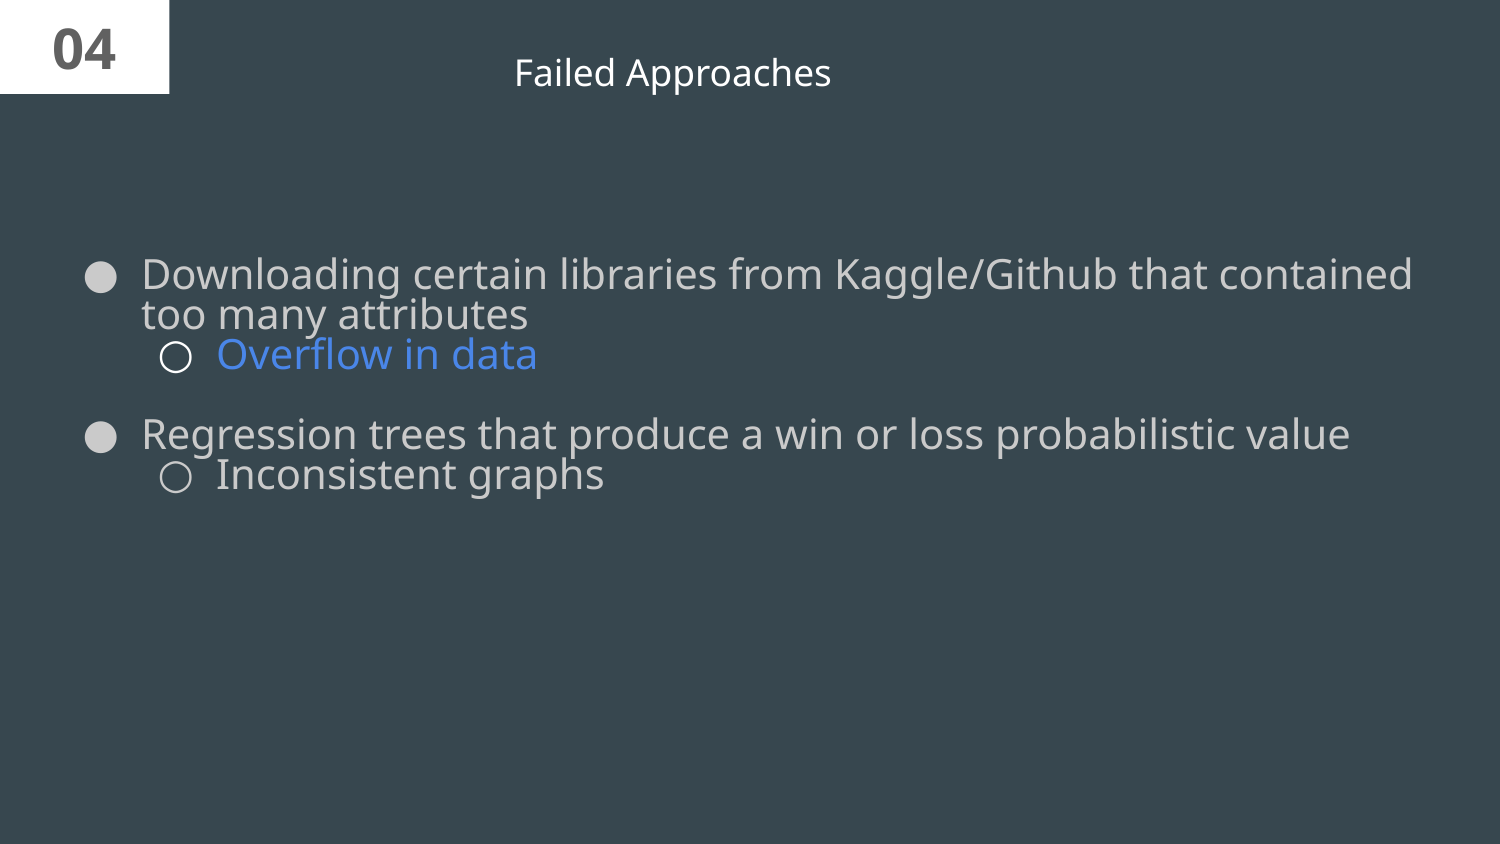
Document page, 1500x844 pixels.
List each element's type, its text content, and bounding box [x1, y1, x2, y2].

title Failed Approaches [498, 27, 1002, 110]
text_box 04 [0, 0, 170, 94]
list Downloading certain libraries from Kaggle/Github that contained too many attributes Overflow in data Regression trees that produce a win or loss probabilistic value Inconsistent graphs [51, 242, 1449, 750]
